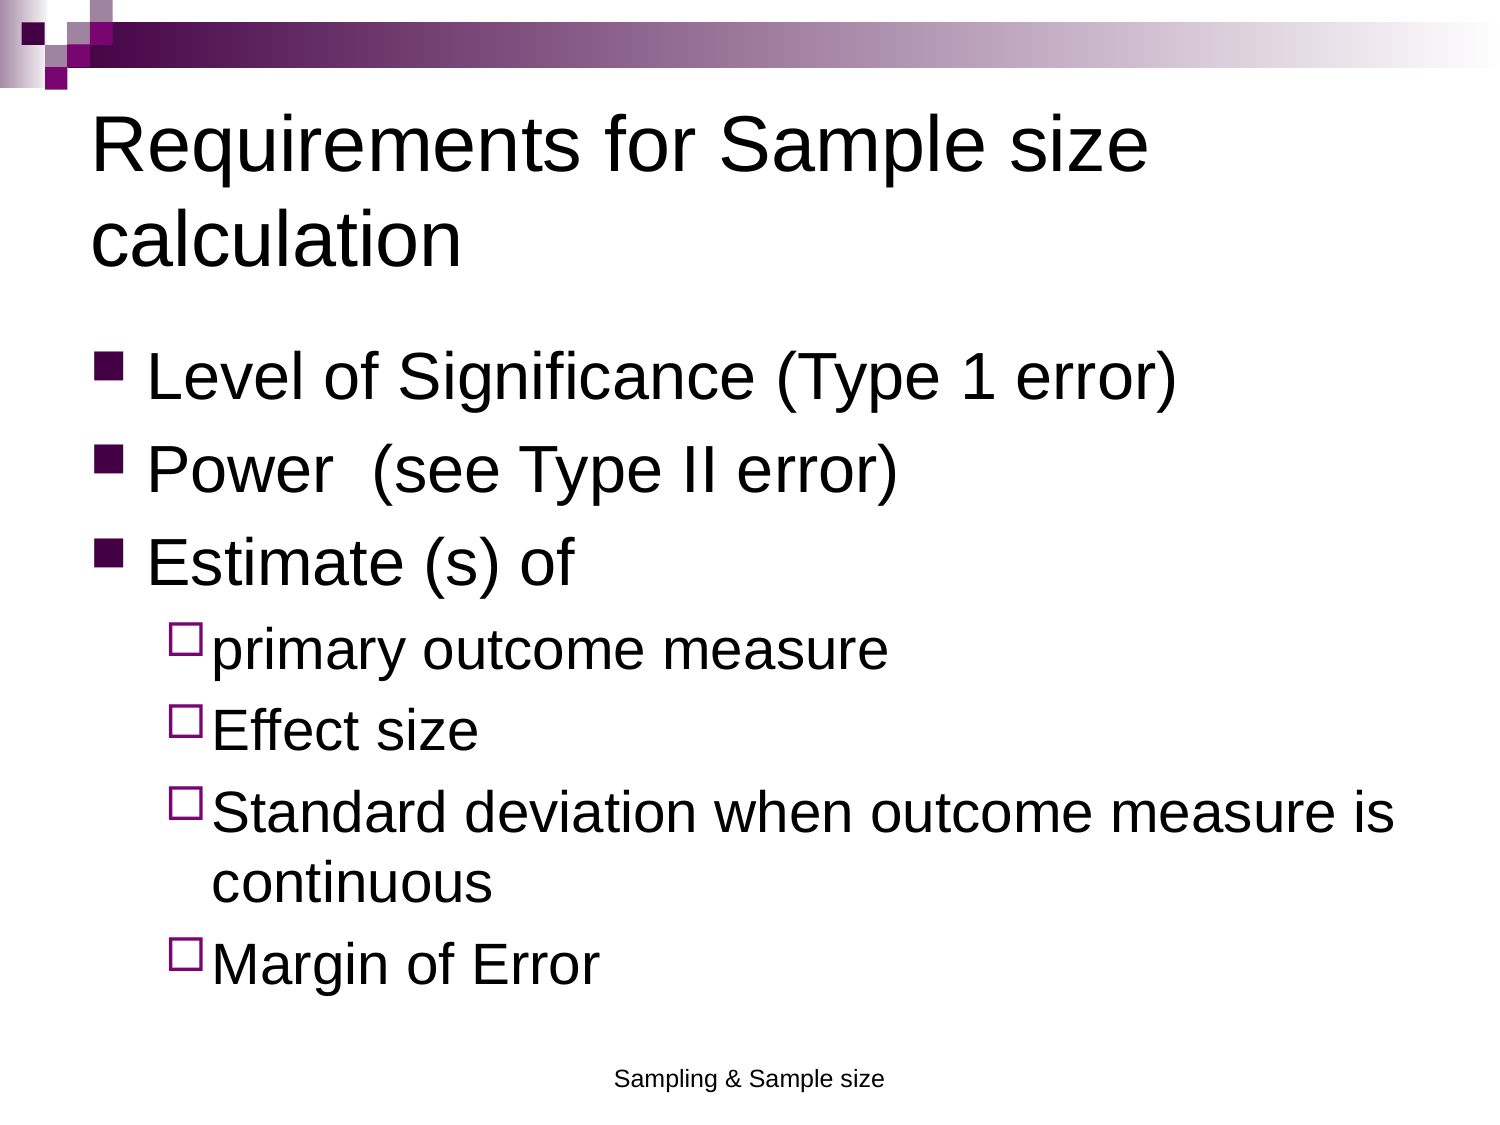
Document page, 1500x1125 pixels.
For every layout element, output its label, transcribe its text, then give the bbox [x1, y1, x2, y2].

list Level of Significance (Type 1 error) Power (see Type II error) Estimate (s) of primary outcome measure Effect size Standard deviation when outcome measure is continuous Margin of Error [74, 324, 1426, 1013]
footer Sampling & Sample size [512, 1024, 988, 1101]
title Requirements for Sample size calculation [74, 74, 1426, 301]
